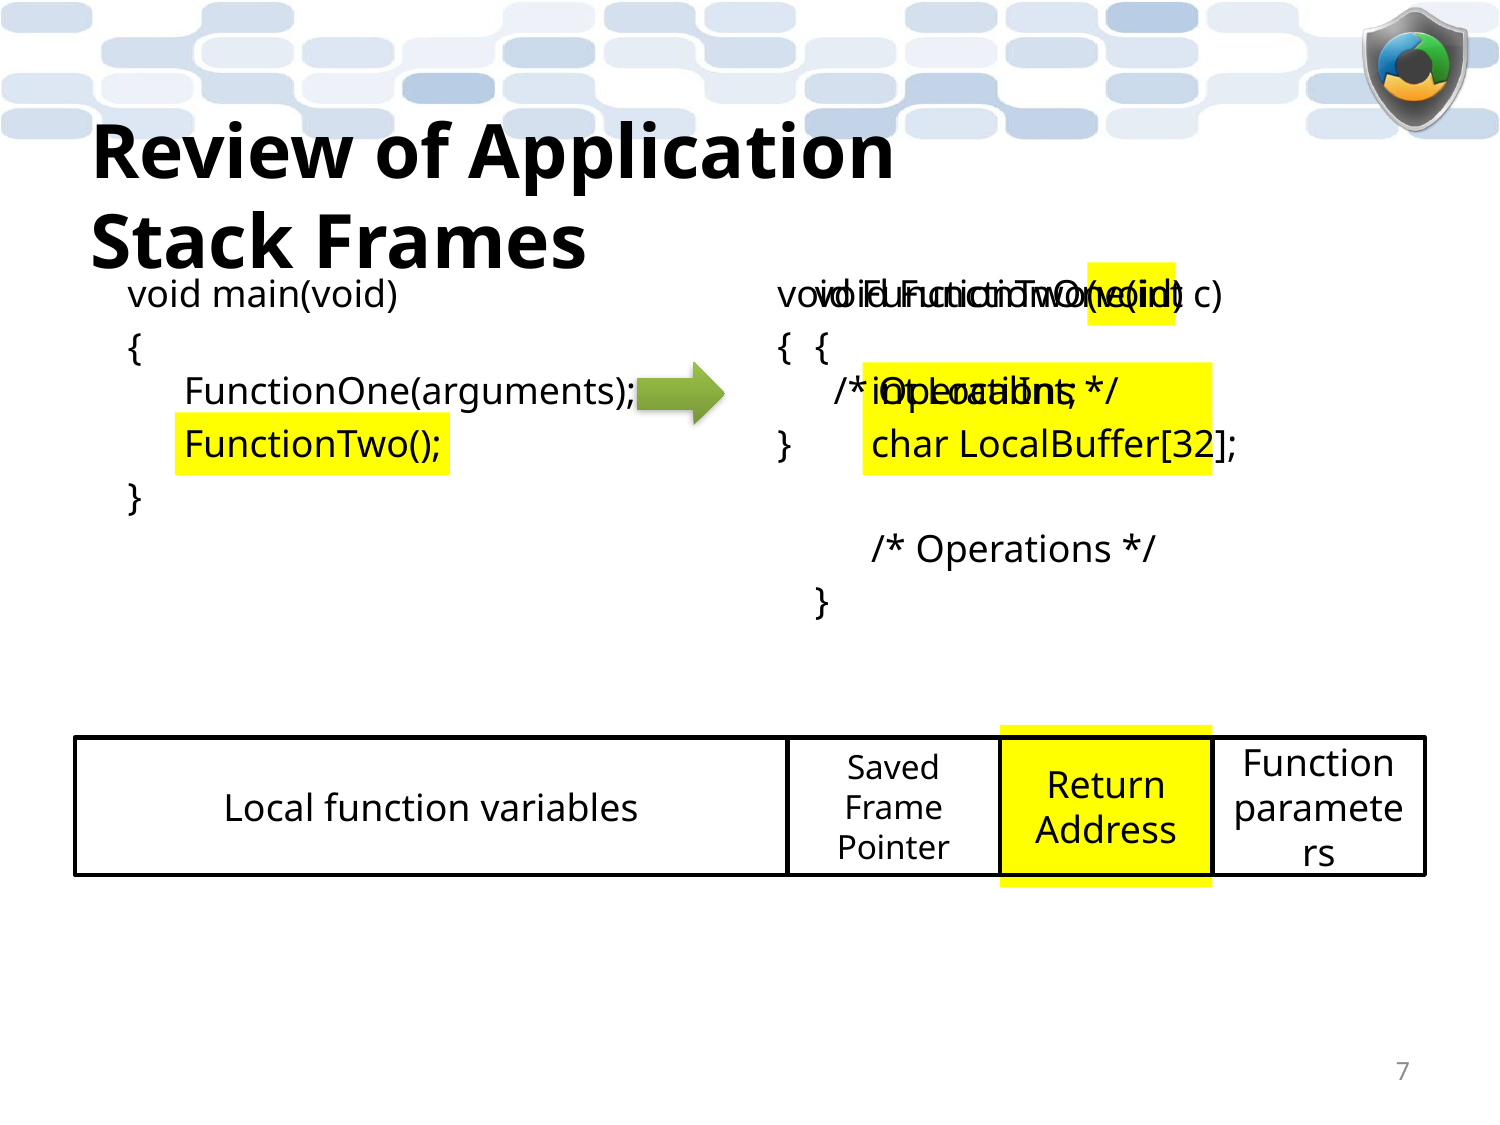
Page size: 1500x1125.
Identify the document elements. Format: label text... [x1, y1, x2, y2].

text_box Local function variables [73, 735, 790, 877]
text_box void FunctionTwo(void) { /* Operations */ } [762, 262, 1400, 588]
slide_number 7 [1074, 1042, 1425, 1103]
text_box Saved Frame Pointer [790, 735, 1002, 877]
text_box [637, 362, 725, 425]
text_box Function parameters [1214, 735, 1427, 877]
list void main(void) { FunctionOne(arguments); FunctionTwo(); } [112, 262, 750, 588]
text_box [998, 723, 1214, 735]
text_box [998, 877, 1214, 890]
picture [0, 0, 1500, 140]
text_box void FunctionOne(int c) { int LocalInt; char LocalBuffer[32]; /* Operations */ } [800, 262, 1438, 663]
title Review of Application Stack Frames [75, 137, 1425, 250]
text_box Return Address [1001, 735, 1214, 877]
